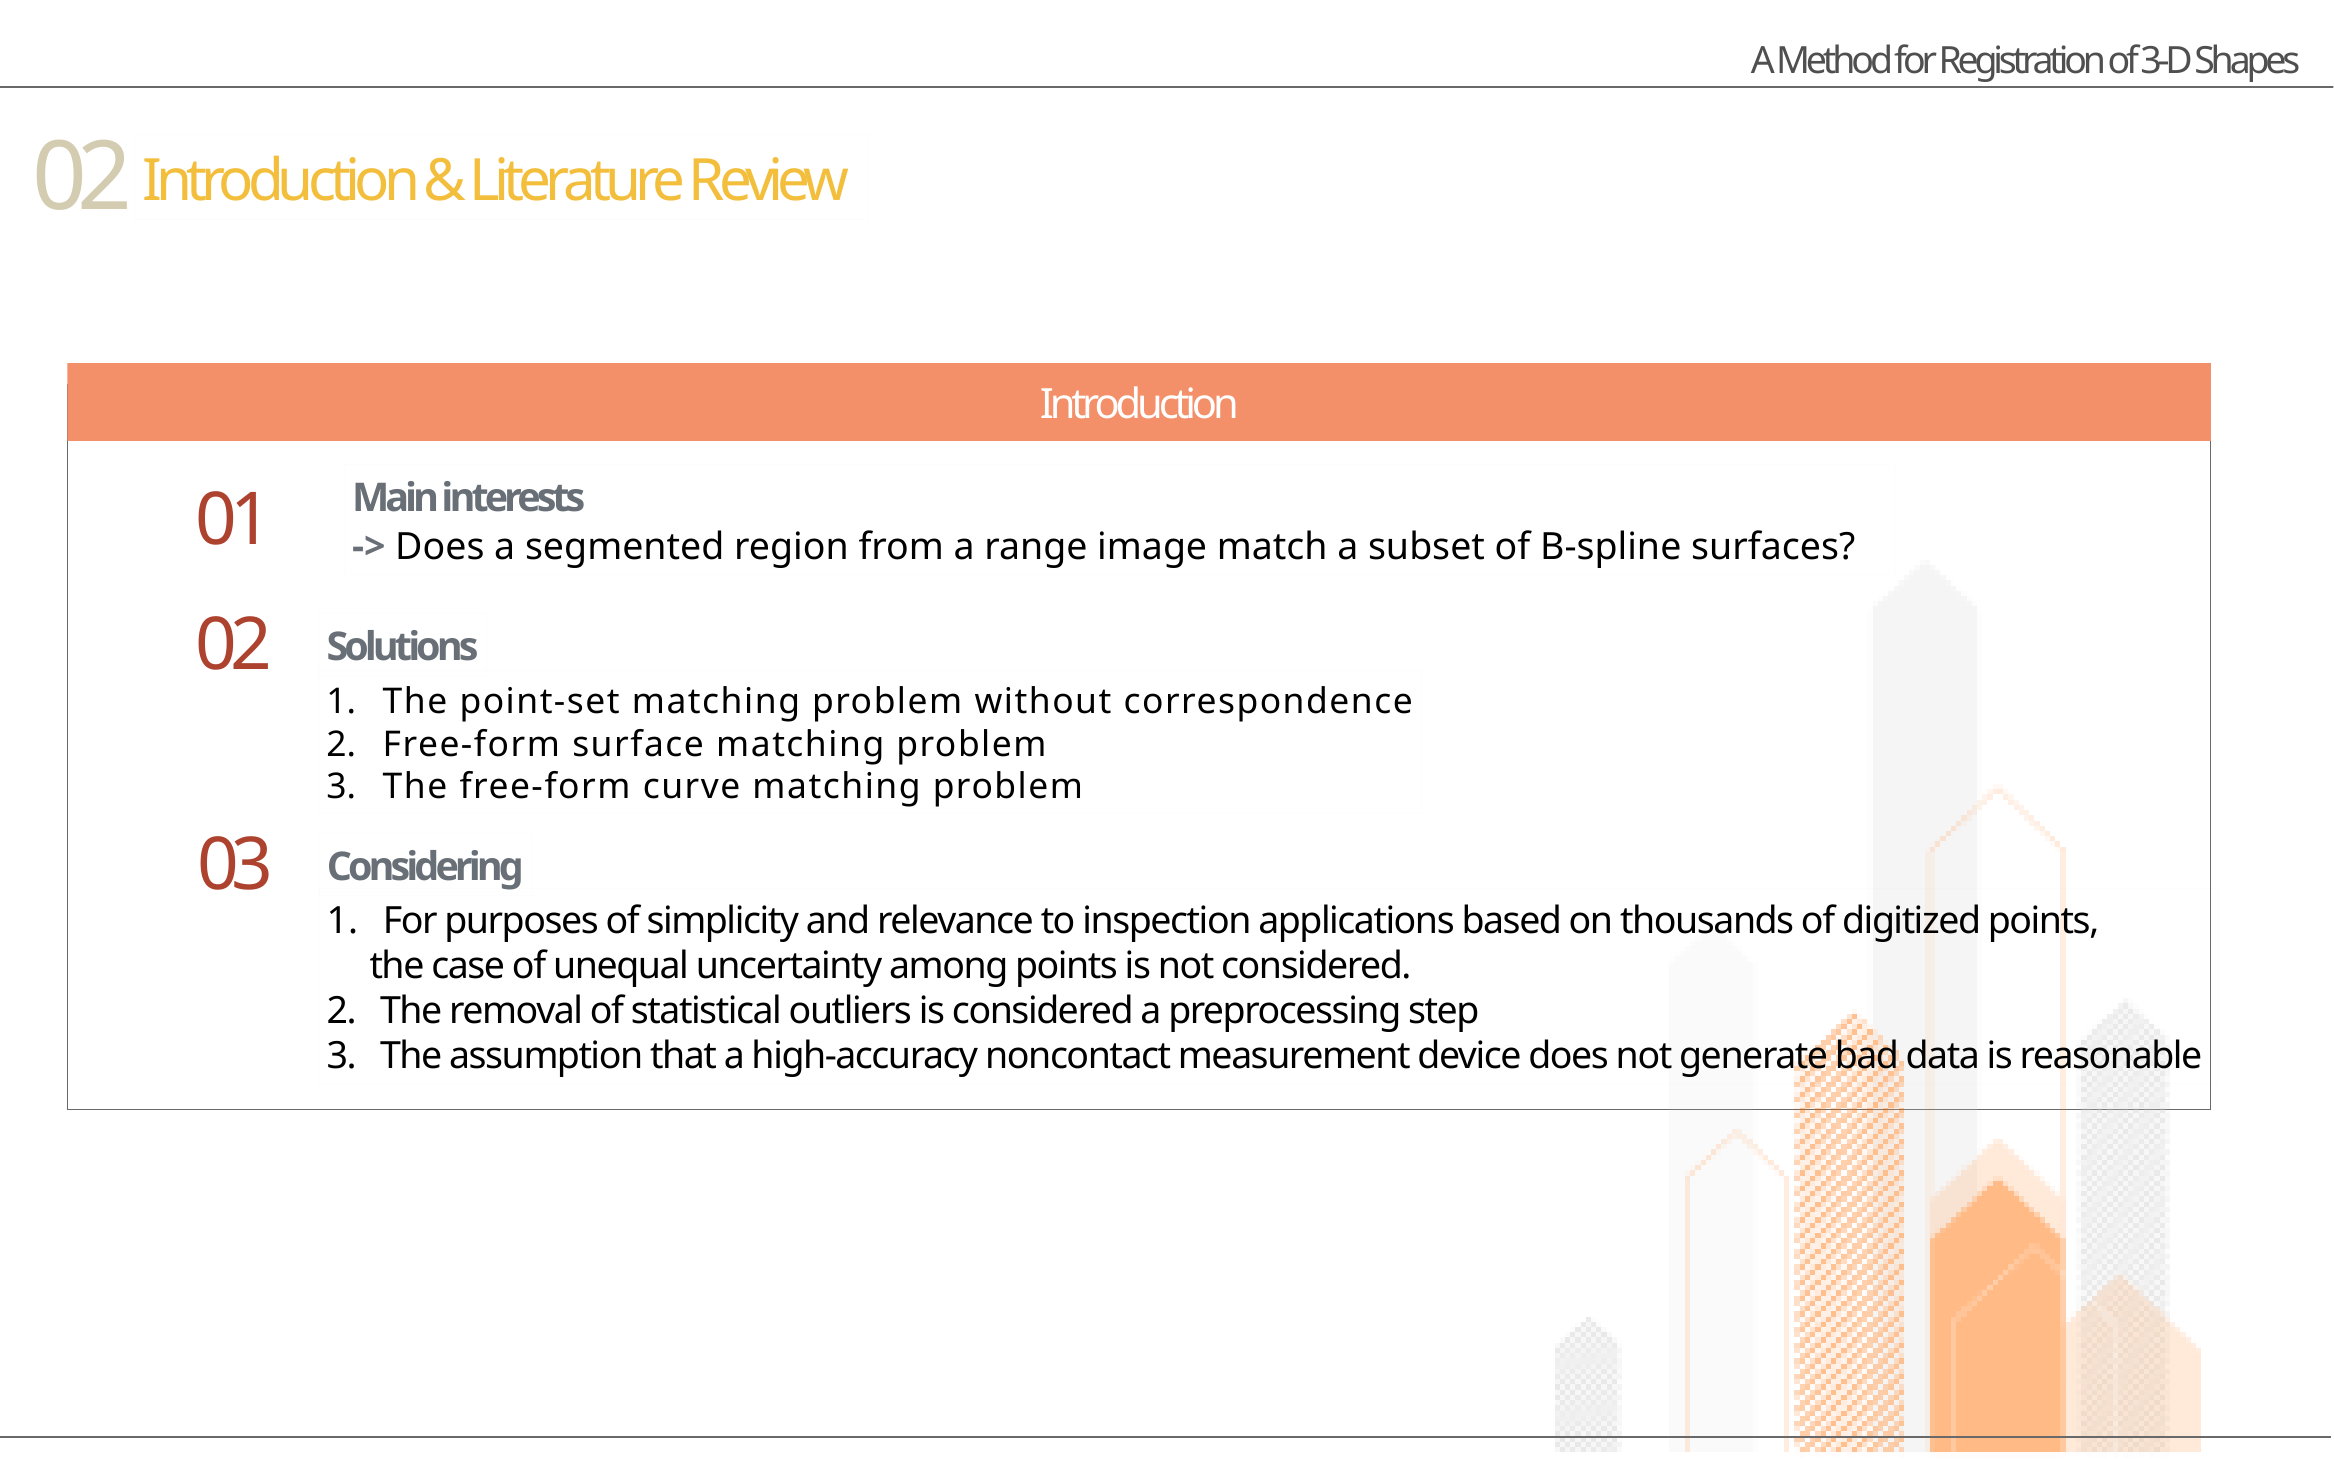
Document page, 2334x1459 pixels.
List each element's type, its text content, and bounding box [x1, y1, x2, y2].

text_box [67, 441, 2211, 1110]
text_box Introduction [67, 363, 2211, 441]
text_box A Method for Registration of 3-D Shapes [1743, 28, 2309, 89]
text_box The point-set matching problem without correspondence Free-form surface matching problem The free-form curve matching problem [318, 670, 1422, 814]
text_box Considering [319, 833, 532, 888]
text_box 02 [25, 105, 141, 236]
text_box Main interests -> Does a segmented region from a range image match a subset of B-spline surfaces? [344, 464, 1895, 575]
text_box 03 [189, 808, 282, 912]
picture [1555, 560, 2207, 1458]
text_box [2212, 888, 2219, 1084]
text_box Solutions [319, 613, 487, 670]
text_box 02 [188, 589, 280, 692]
text_box For purposes of simplicity and relevance to inspection applications based on thousands of digitized points, the case of unequal uncertainty among points is not considered. 2. The removal of statistical outliers is considered a preprocessing step 3. The assumption that a high-accuracy noncontact measurement device does not generate bad data is reasonable [319, 888, 1549, 1084]
text_box 01 [188, 464, 280, 567]
text_box Introduction & Literature Review [141, 134, 869, 220]
